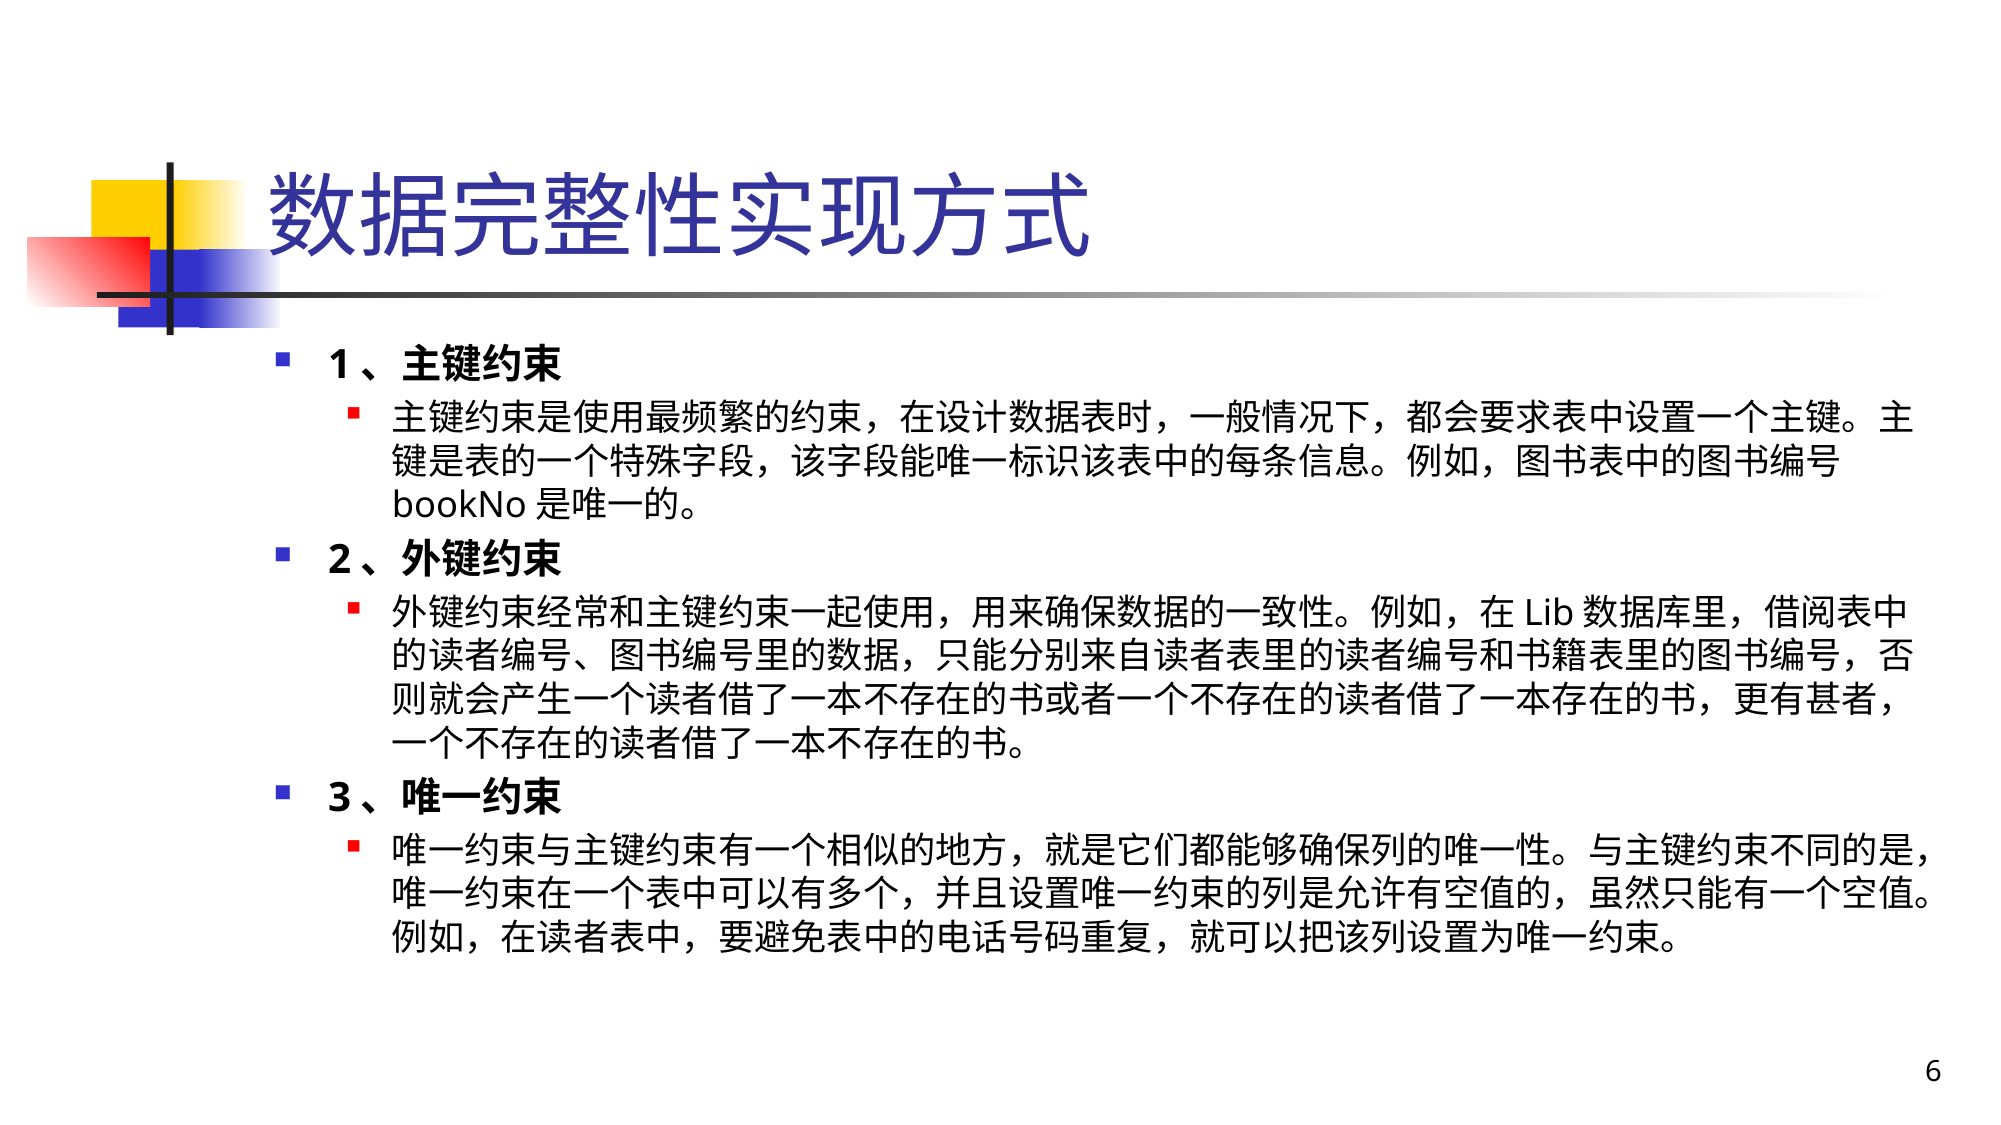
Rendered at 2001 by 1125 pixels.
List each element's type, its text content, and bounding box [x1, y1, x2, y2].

title 数据完整性实现方式 [251, 35, 1957, 275]
list 1、主键约束 主键约束是使用最频繁的约束，在设计数据表时，一般情况下，都会要求表中设置一个主键。主键是表的一个特殊字段，该字段能唯一标识该表中的每条信息。例如，图书表中的图书编号bookNo是唯一的。 2、外键约束 外键约束经常和主键约束一起使用，用来确保数据的一致性。例如，在Lib数据库里，借阅表中的读者编号、图书编号里的数据，只能分别来自读者表里的读者编号和书籍表里的图书编号，否则就会产生一个读者借了一本不存在的书或者一个不存在的读者借了一本存在的书，更有甚者，一个不存在的读者借了一本不存在的书。 3、唯一约束 唯一约束与主键约束有一个相似的地方，就是它们都能够确保列的唯一性。与主键约束不同的是，唯一约束在一个表中可以有多个，并且设置唯一约束的列是允许有空值的，虽然只能有一个空值。例如，在读者表中，要避免表中的电话号码重复，就可以把该列设置为唯一约束。 [258, 331, 1959, 970]
slide_number 6 [1540, 1024, 1957, 1100]
